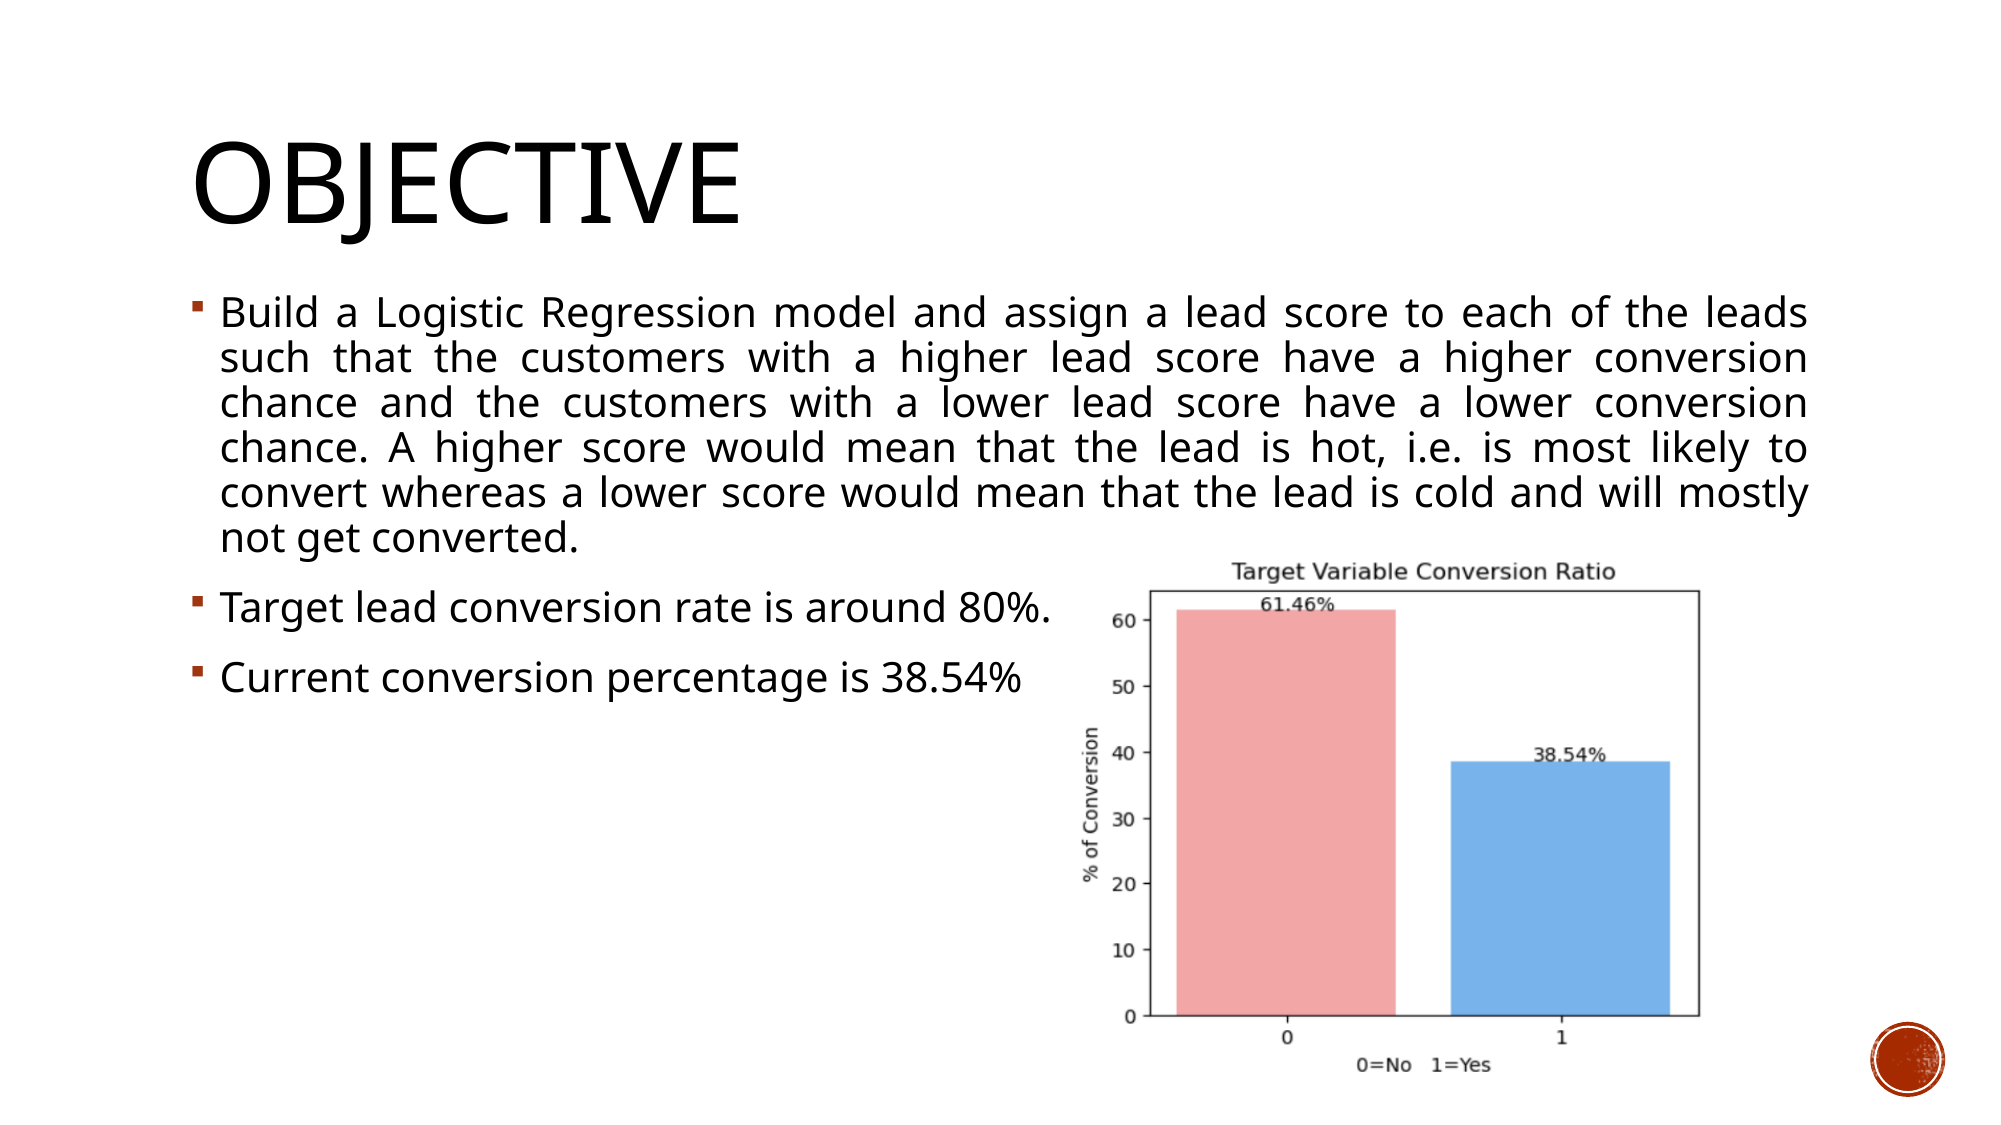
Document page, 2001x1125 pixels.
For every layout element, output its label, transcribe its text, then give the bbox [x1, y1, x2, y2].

picture [1066, 547, 1708, 1075]
title objective [174, 55, 1825, 283]
list Build a Logistic Regression model and assign a lead score to each of the leads such that the customers with a higher lead score have a higher conversion chance and the customers with a lower lead score have a lower conversion chance. A higher score would mean that the lead is hot, i.e. is most likely to convert whereas a lower score would mean that the lead is cold and will mostly not get converted. Target lead conversion rate is around 80%. Current conversion percentage is 38.54% [174, 283, 1825, 949]
